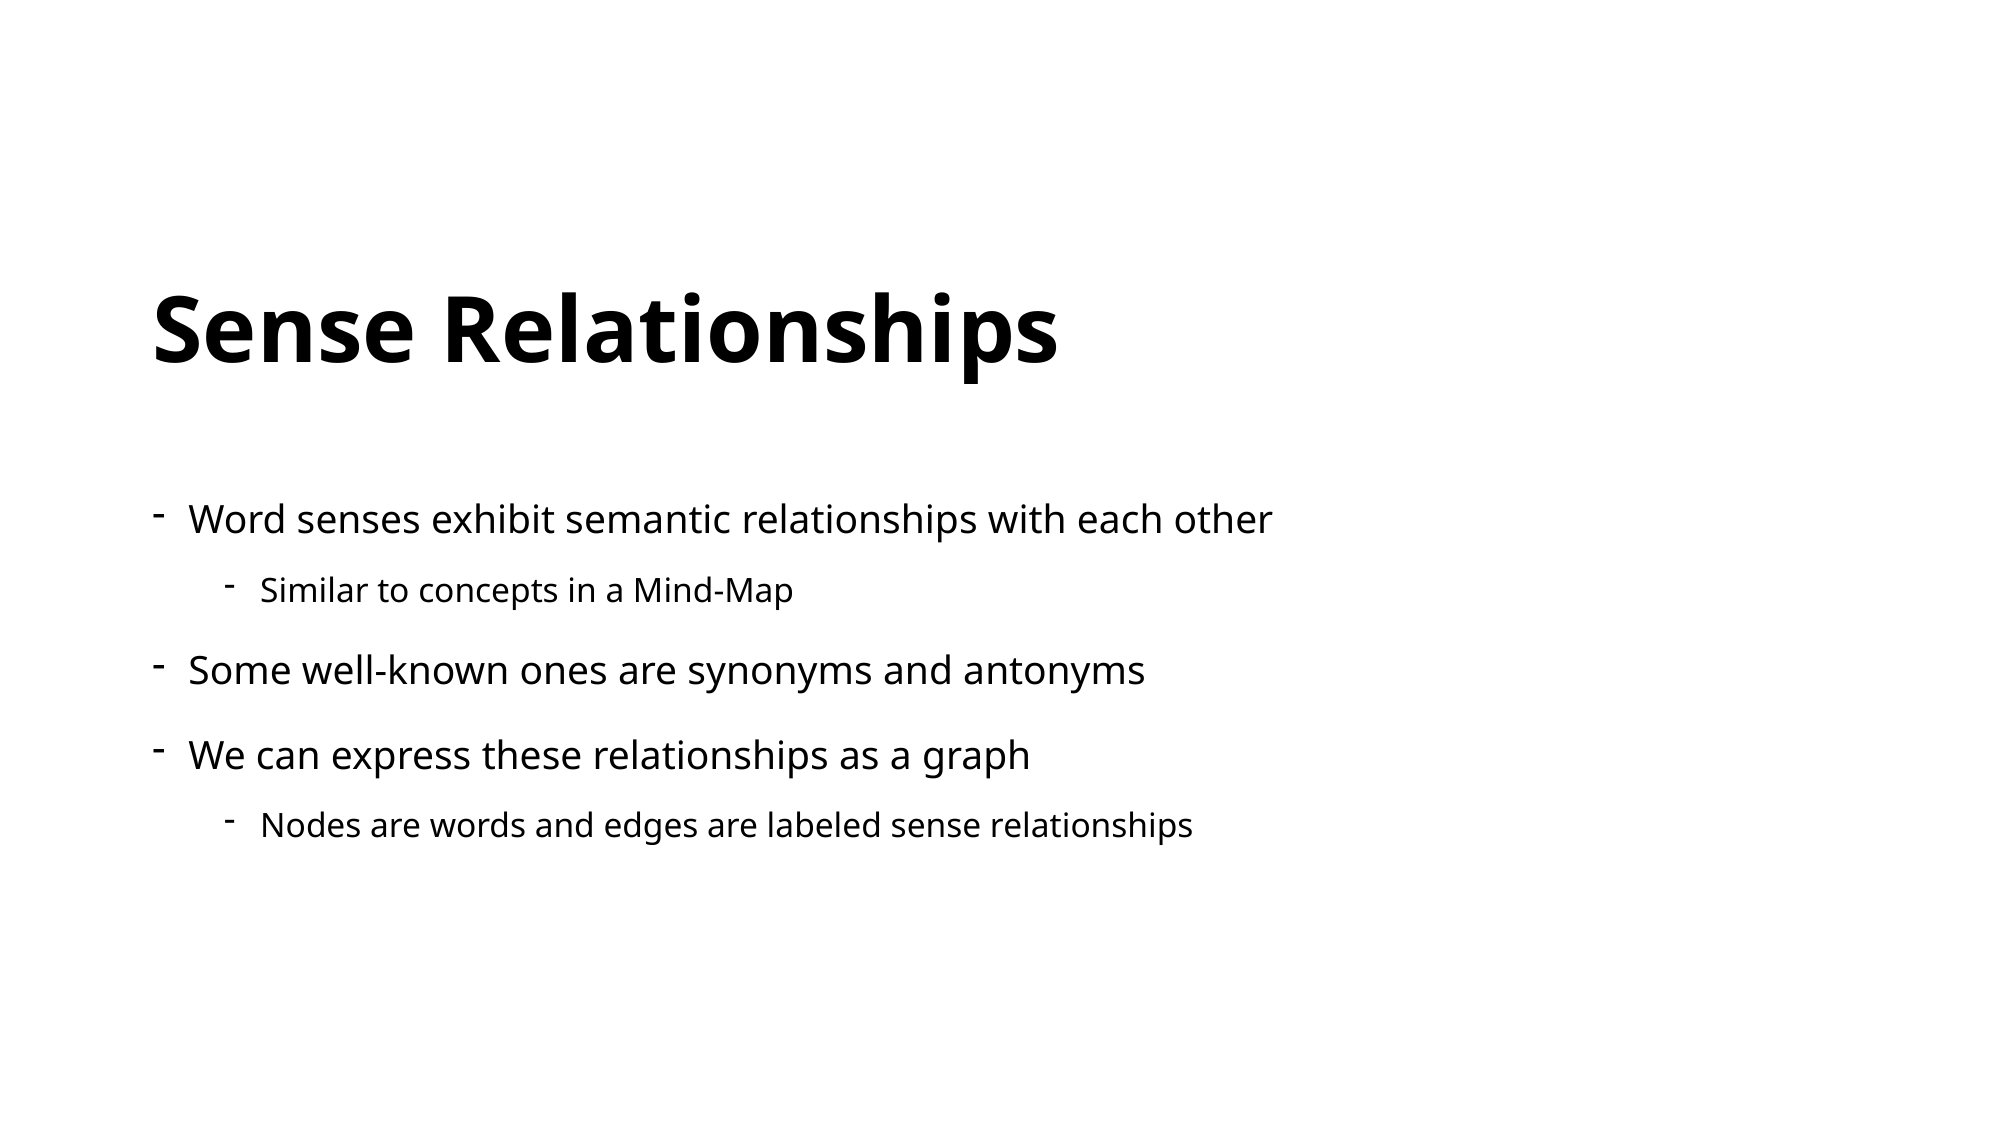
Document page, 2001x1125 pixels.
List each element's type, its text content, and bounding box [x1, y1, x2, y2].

list Word senses exhibit semantic relationships with each other Similar to concepts in a Mind-Map Some well-known ones are synonyms and antonyms We can express these relationships as a graph Nodes are words and edges are labeled sense relationships [137, 463, 1863, 857]
title Sense Relationships [137, 224, 1863, 442]
